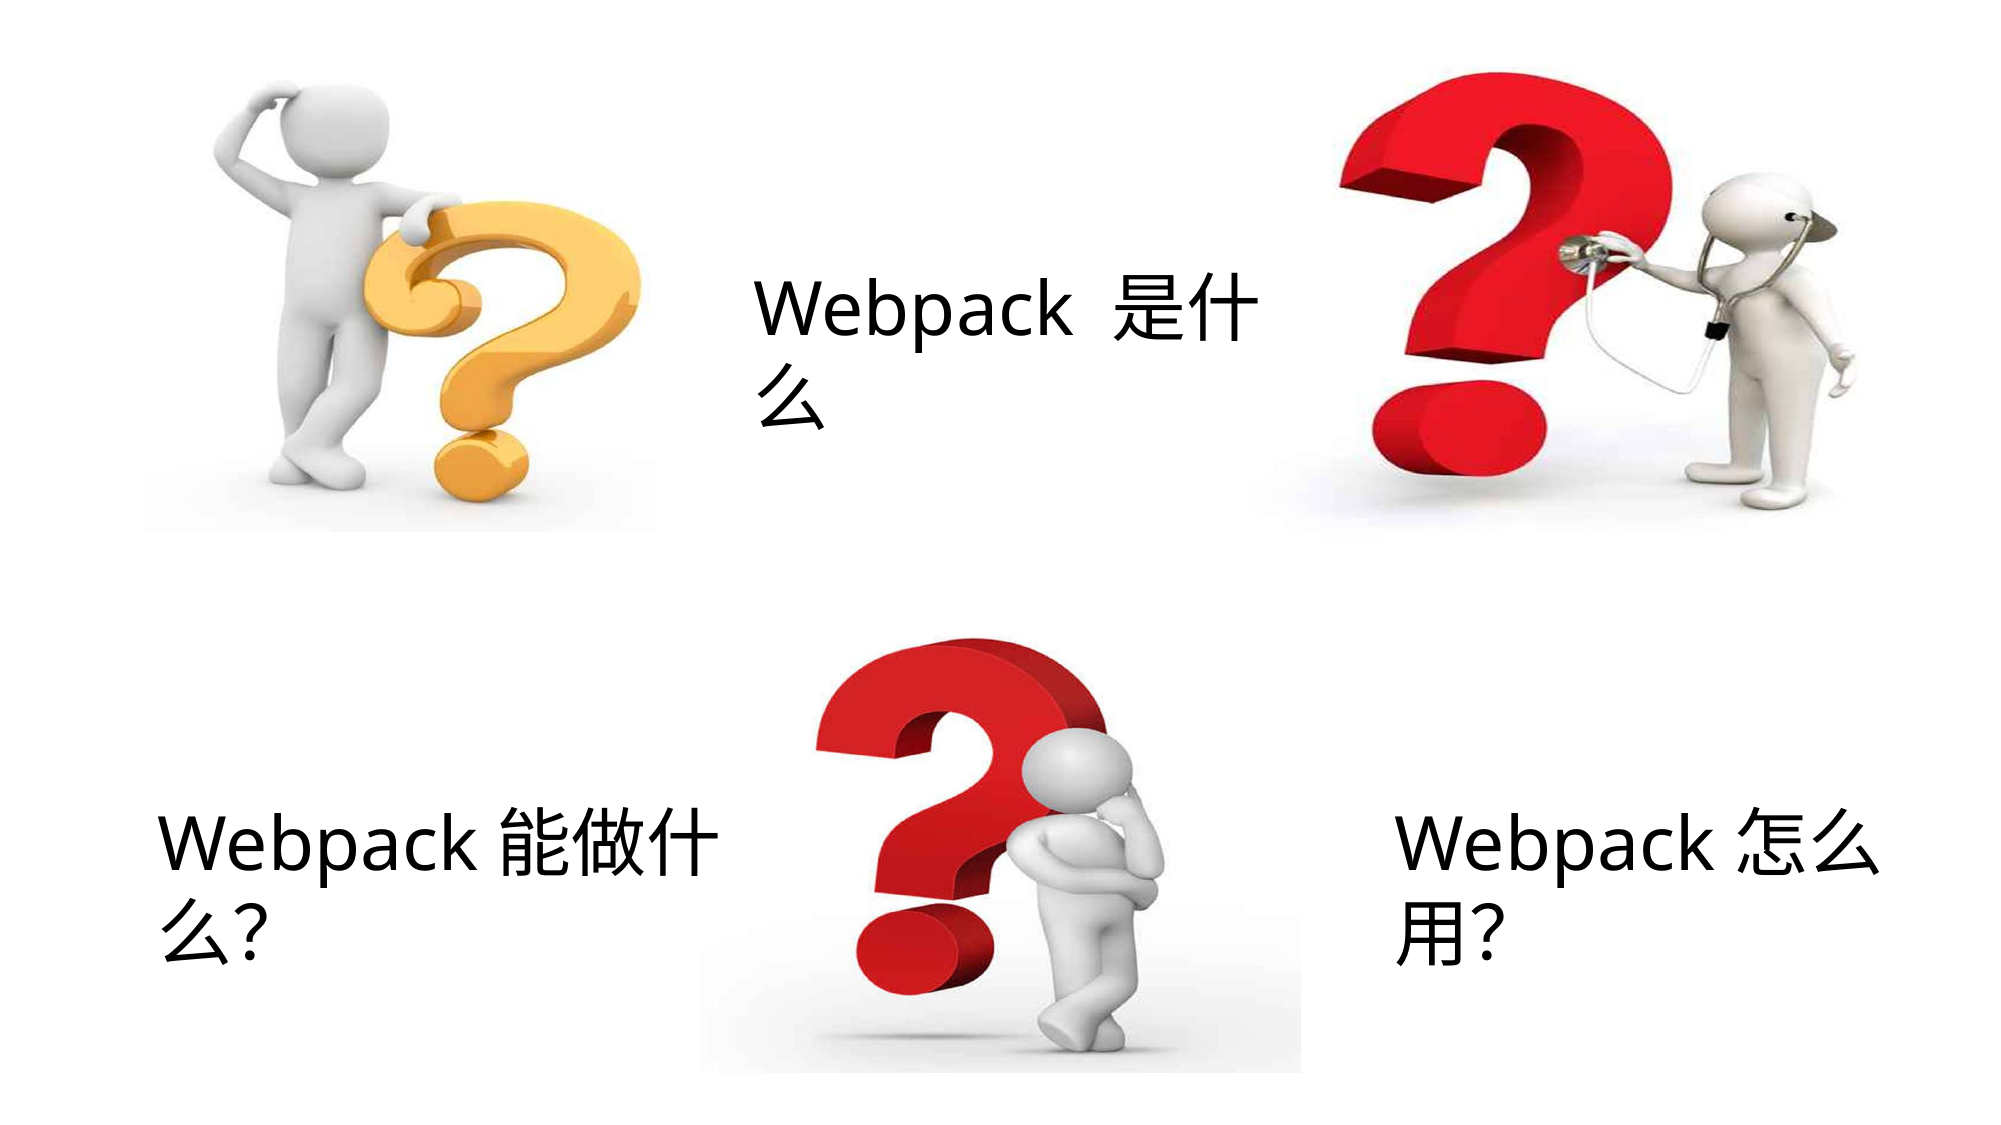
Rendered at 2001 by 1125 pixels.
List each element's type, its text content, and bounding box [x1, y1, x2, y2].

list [142, 80, 656, 532]
picture [1230, 52, 1907, 560]
text_box Webpack能做什么？ [143, 788, 699, 983]
picture [699, 621, 1301, 1073]
text_box Webpack 是什么 [738, 252, 1230, 448]
text_box Webpack怎么用？ [1380, 788, 1956, 983]
